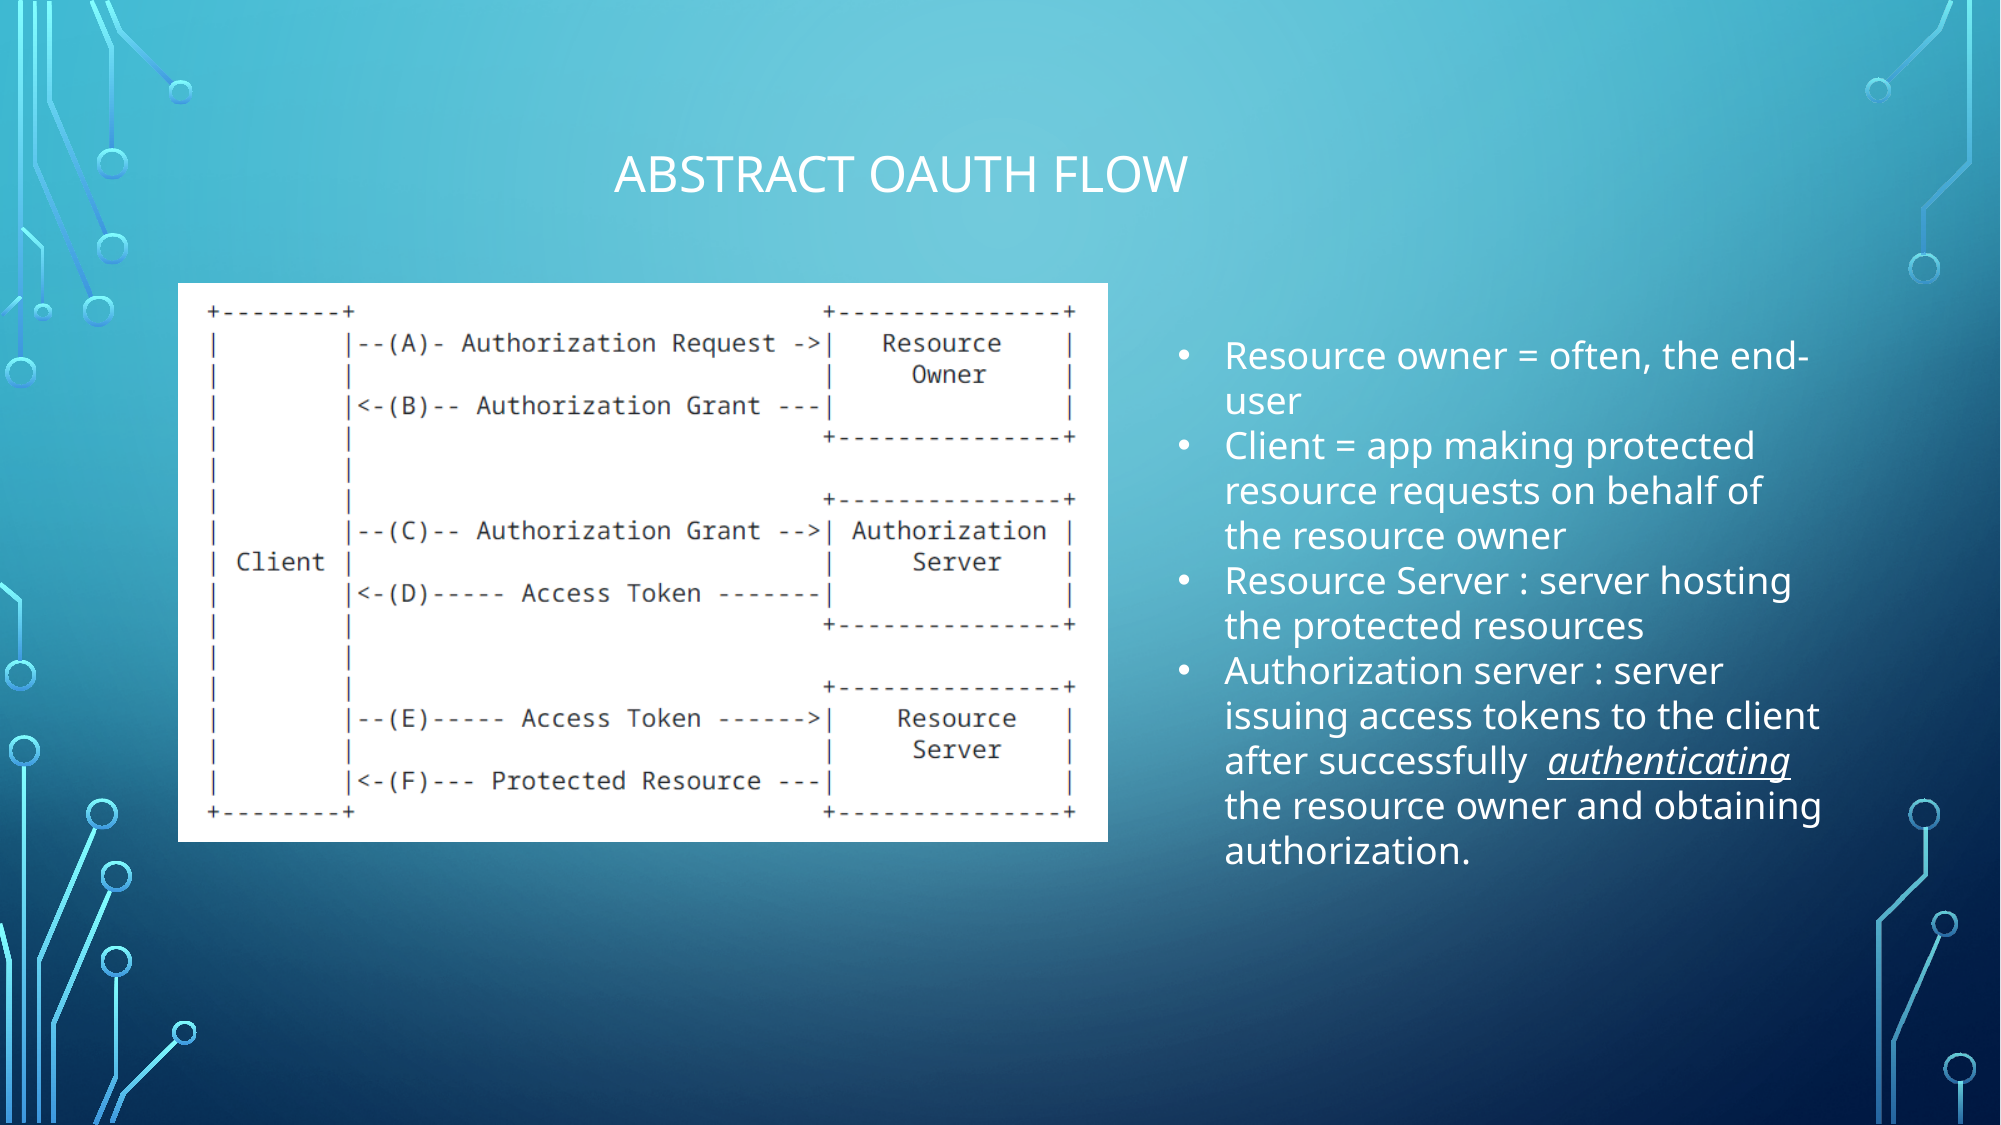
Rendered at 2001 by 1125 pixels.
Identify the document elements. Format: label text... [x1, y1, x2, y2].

picture [178, 282, 1108, 843]
text_box Resource owner = often, the end-user Client = app making protected resource requests on behalf of the resource owner Resource Server : server hosting the protected resources Authorization server : server issuing access tokens to the client after successfully authenticating the resource owner and obtaining authorization. [1162, 324, 1846, 925]
text_box [233, 232, 1872, 889]
text_box Abstract OAuth Flow [314, 135, 1502, 211]
